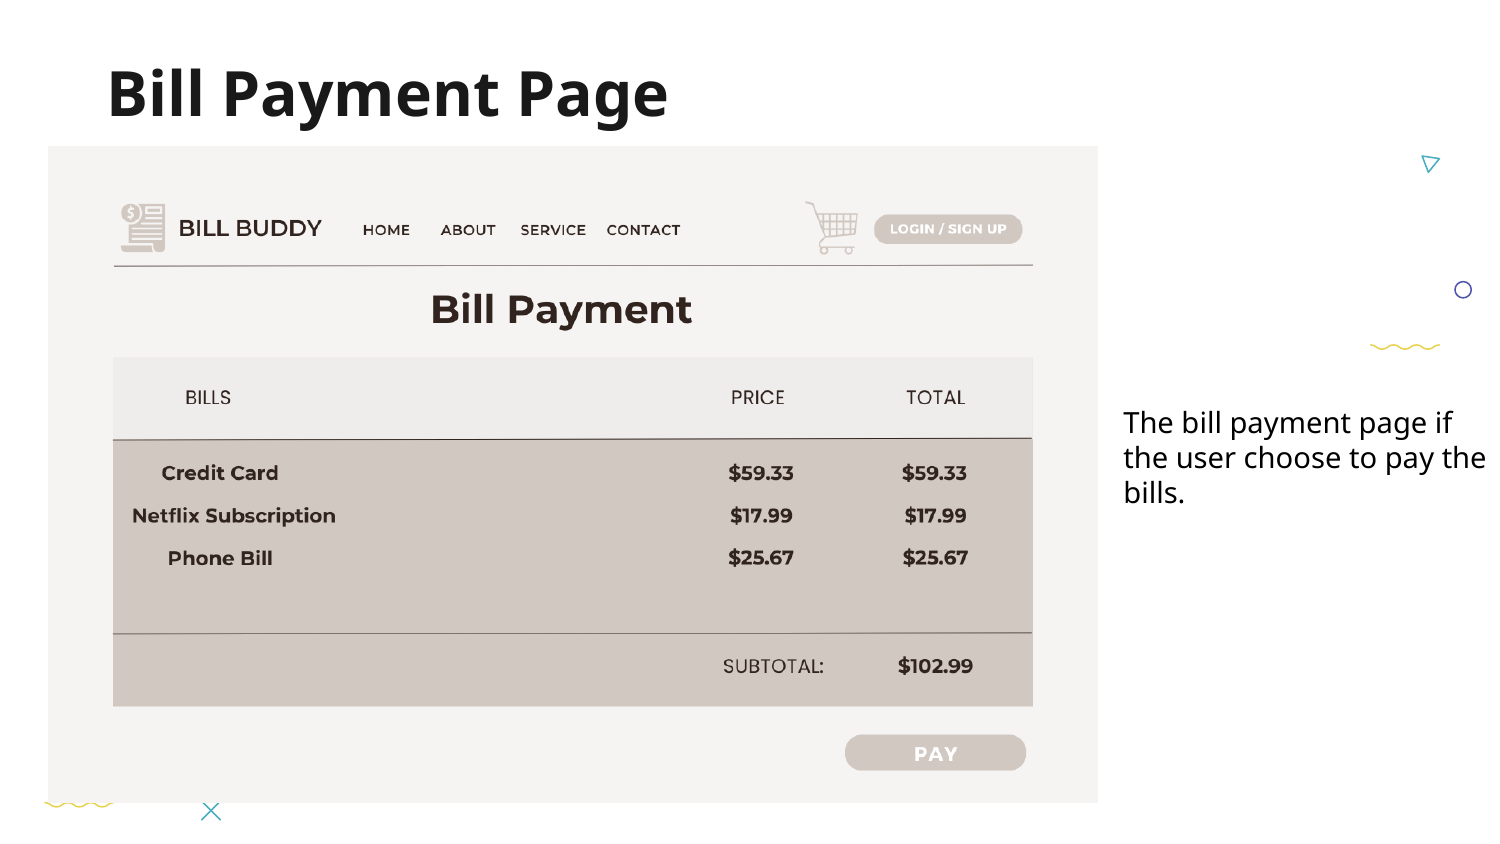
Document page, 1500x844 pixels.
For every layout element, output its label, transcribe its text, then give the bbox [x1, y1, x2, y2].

title Bill Payment Page [91, 39, 1356, 149]
text_box The bill payment page if the user choose to pay the bills. [1108, 396, 1500, 517]
picture [47, 146, 1099, 804]
